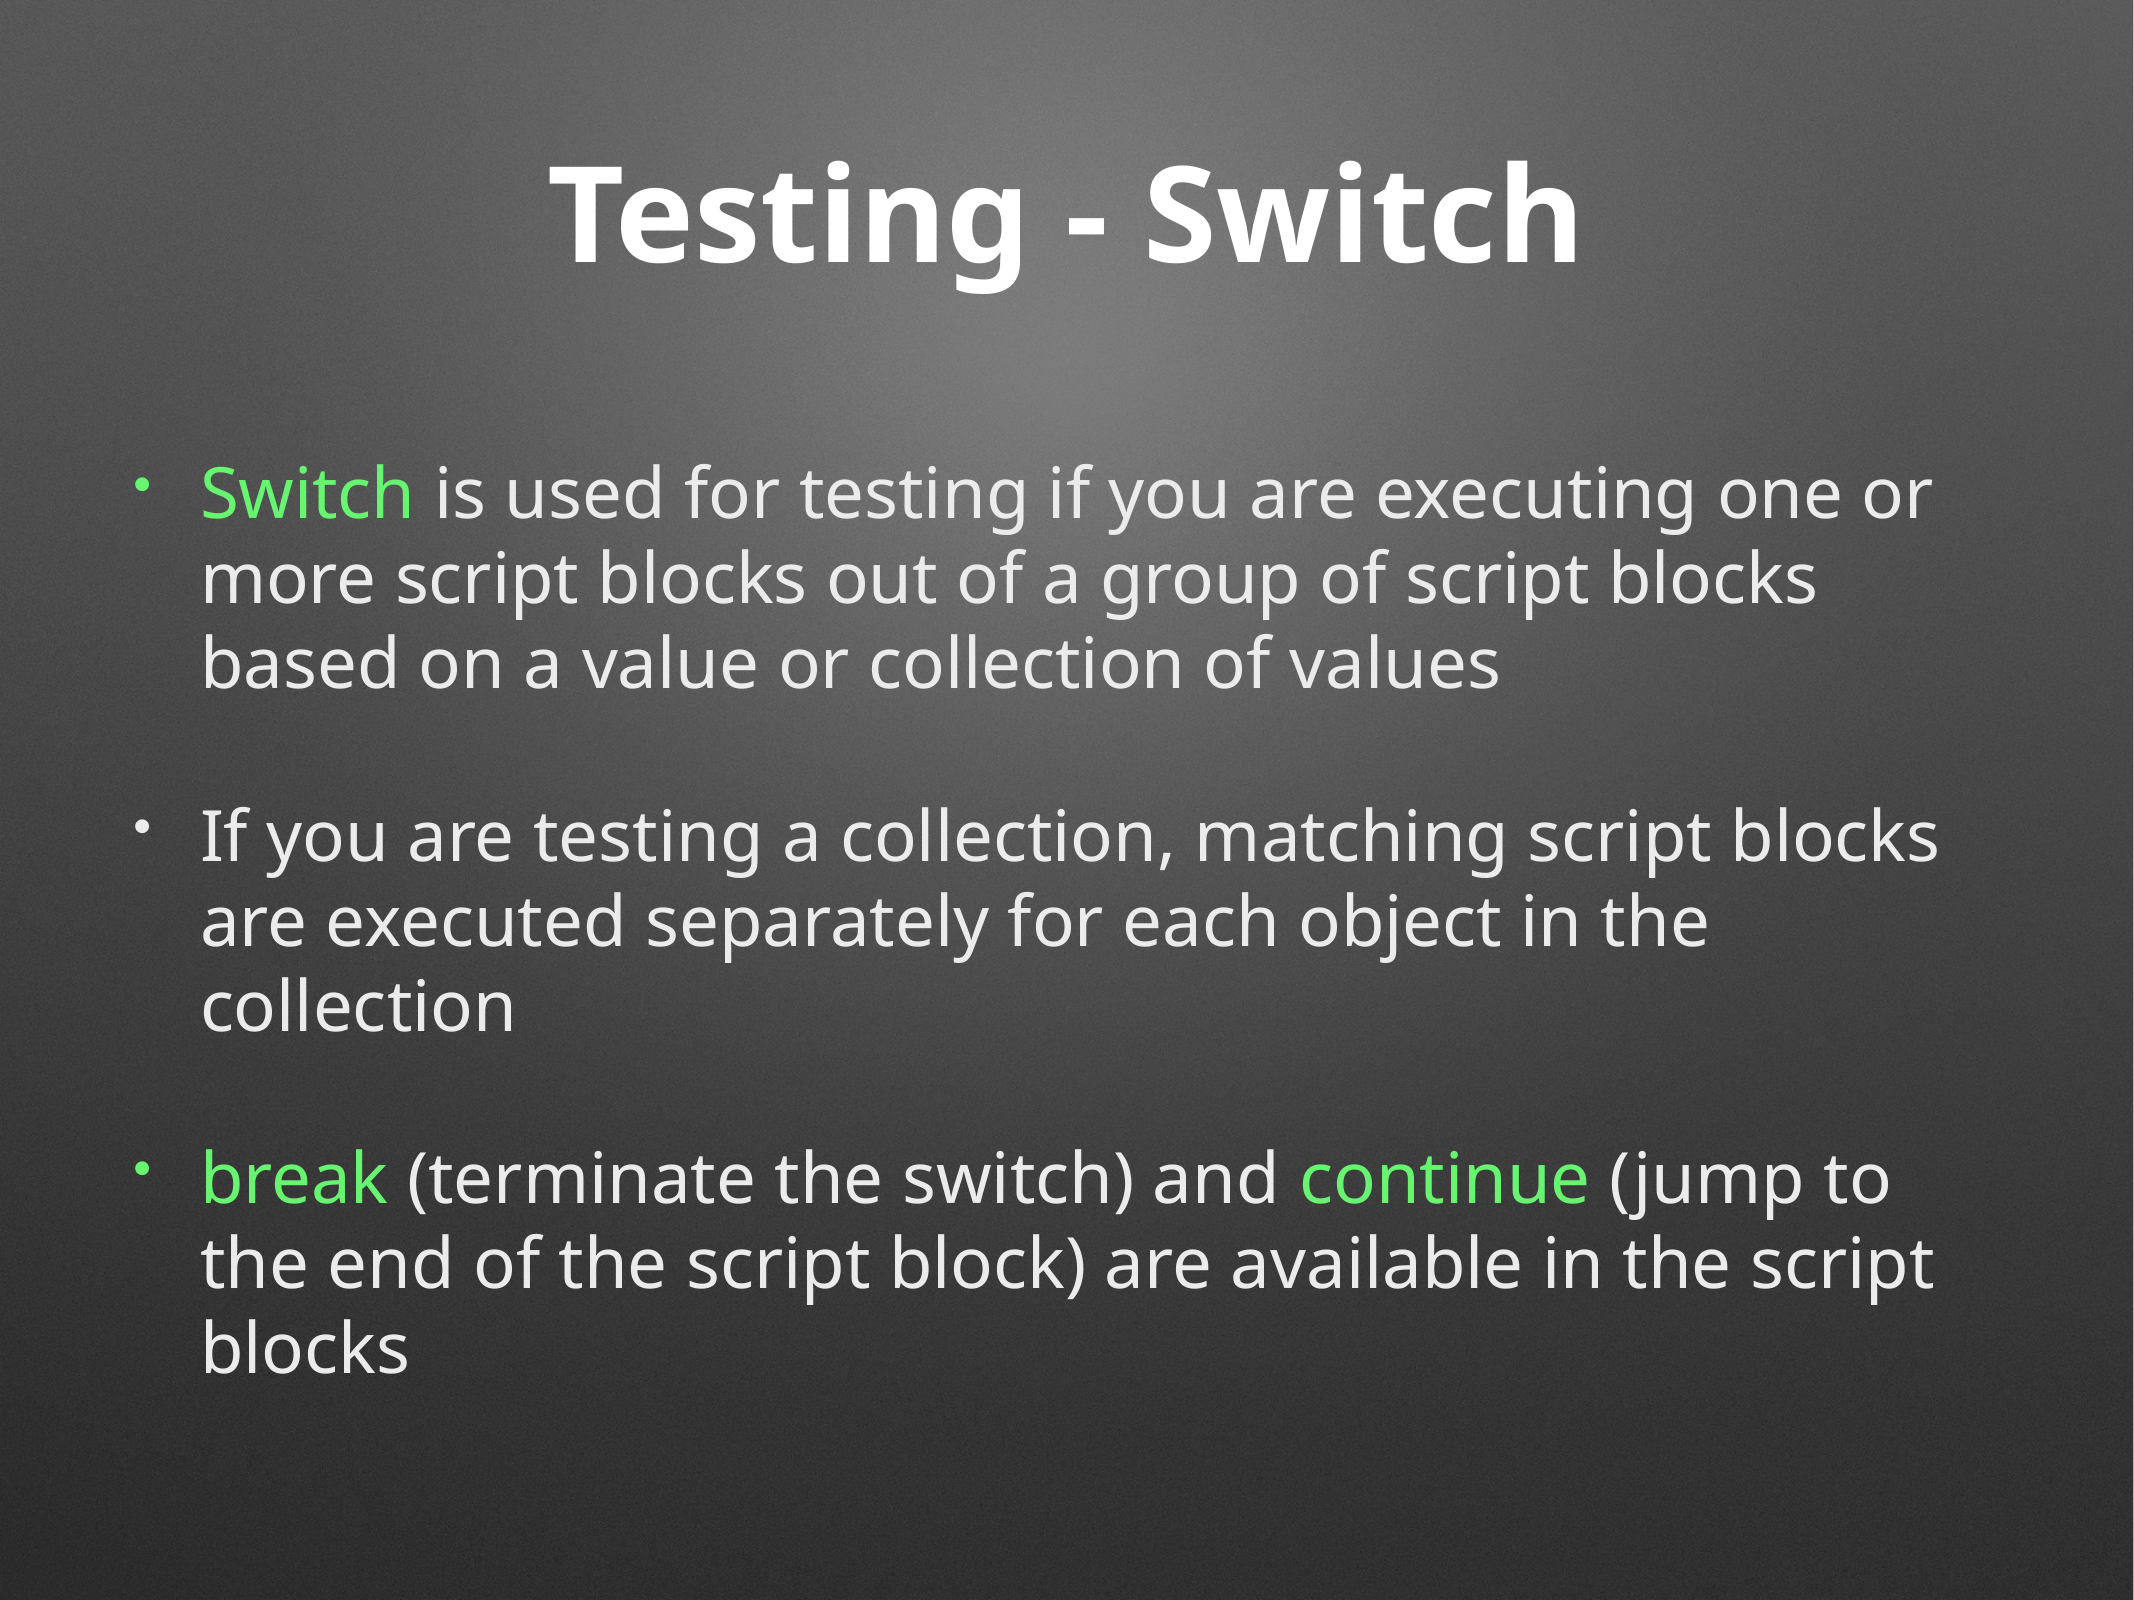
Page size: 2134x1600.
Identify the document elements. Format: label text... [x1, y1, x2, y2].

picture [0, 0, 2134, 1600]
title Testing - Switch [124, 32, 2009, 386]
list Switch is used for testing if you are executing one or more script blocks out of a group of script blocks based on a value or collection of values If you are testing a collection, matching script blocks are executed separately for each object in the collection break (terminate the switch) and continue (jump to the end of the script block) are available in the script blocks [124, 395, 2009, 1441]
